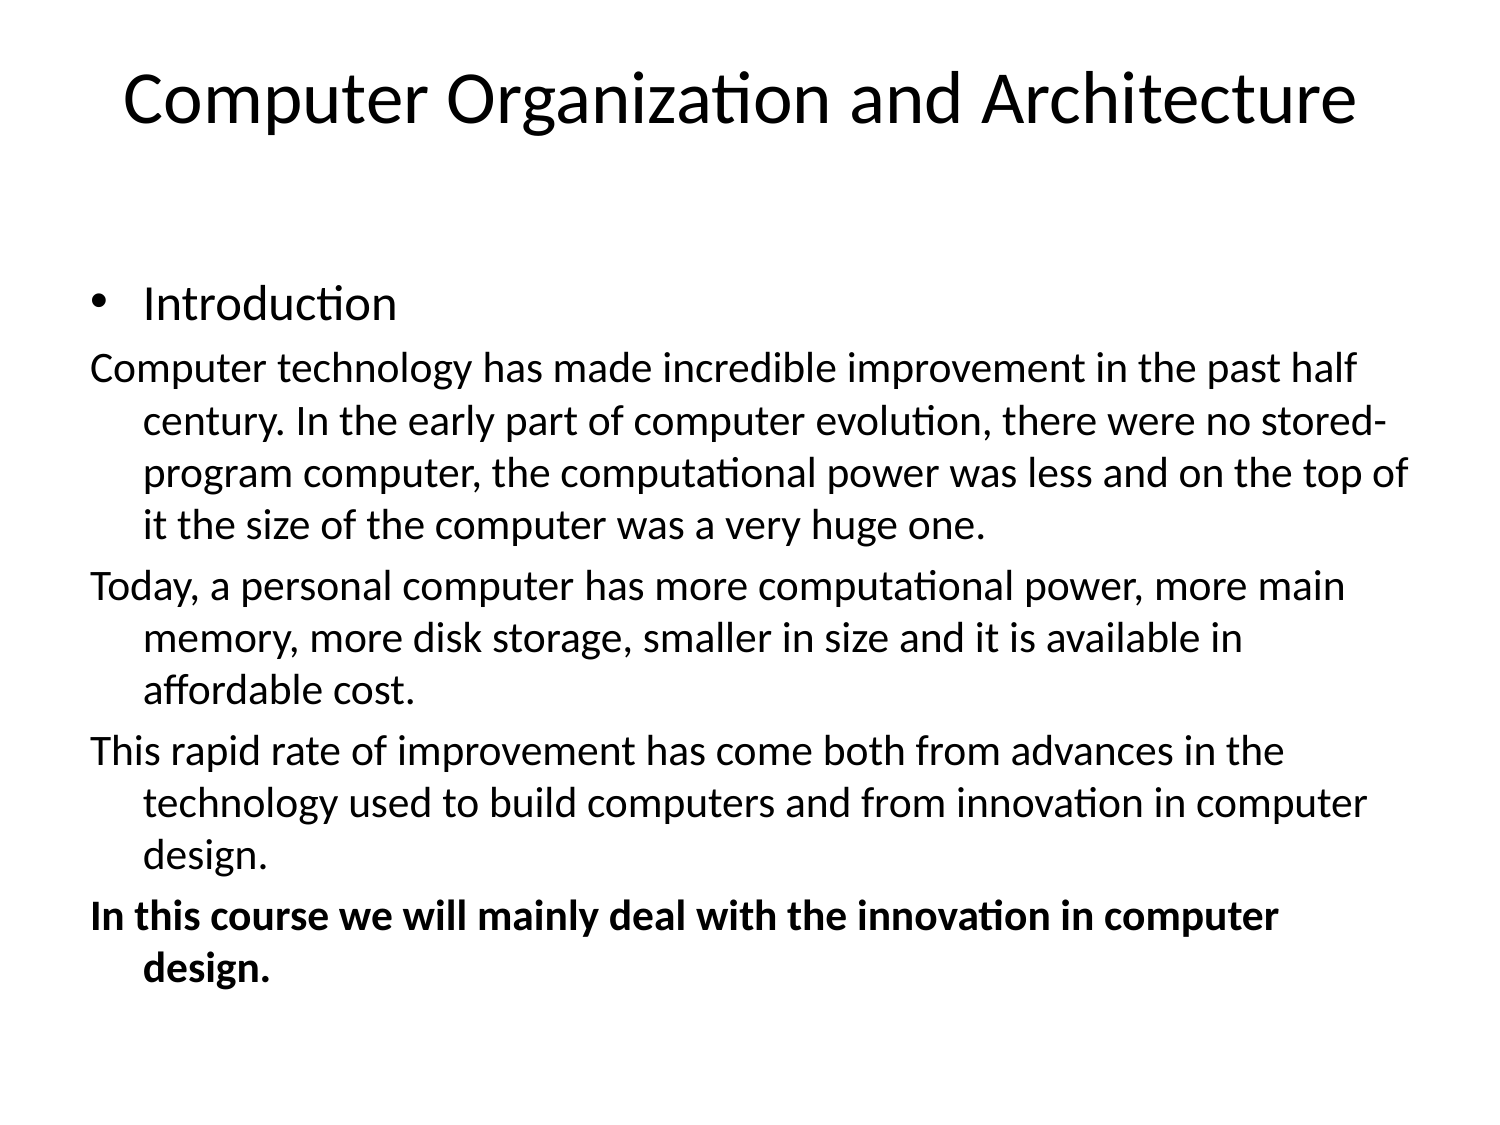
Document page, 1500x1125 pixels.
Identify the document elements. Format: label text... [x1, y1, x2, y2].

title Computer Organization and Architecture [75, 45, 1425, 233]
list Introduction Computer technology has made incredible improvement in the past half century. In the early part of computer evolution, there were no stored-program computer, the computational power was less and on the top of it the size of the computer was a very huge one. Today, a personal computer has more computational power, more main memory, more disk storage, smaller in size and it is available in affordable cost. This rapid rate of improvement has come both from advances in the technology used to build computers and from innovation in computer design. In this course we will mainly deal with the innovation in computer design. [75, 262, 1425, 1005]
